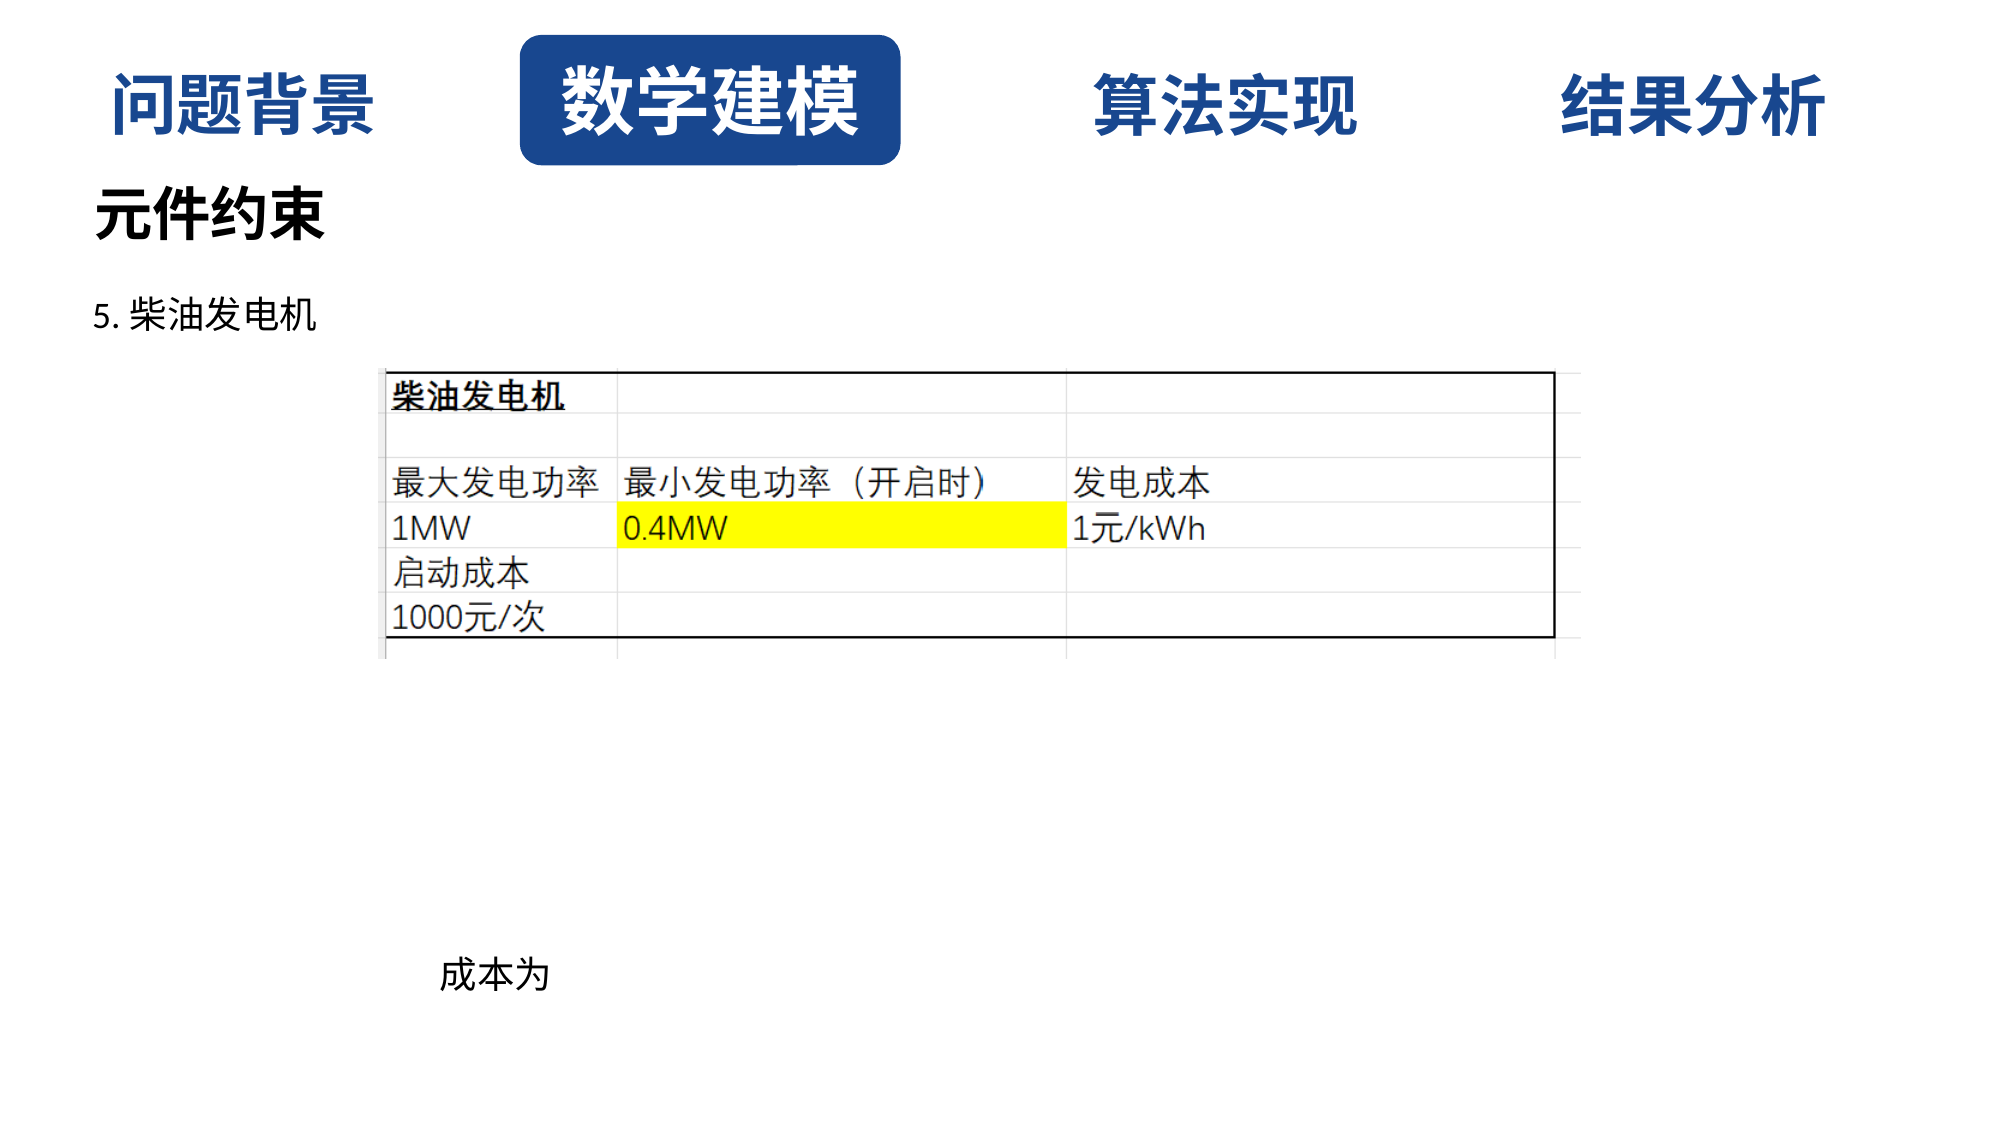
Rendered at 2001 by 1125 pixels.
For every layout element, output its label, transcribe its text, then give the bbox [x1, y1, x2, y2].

text_box 结果分析 [1494, 50, 1894, 158]
text_box 算法实现 [1069, 50, 1382, 158]
picture [378, 368, 1581, 659]
text_box 5.柴油发电机 [77, 283, 680, 343]
text_box 数学建模 [518, 33, 902, 167]
text_box 问题背景 [94, 49, 407, 157]
text_box 元件约束 [78, 169, 343, 255]
